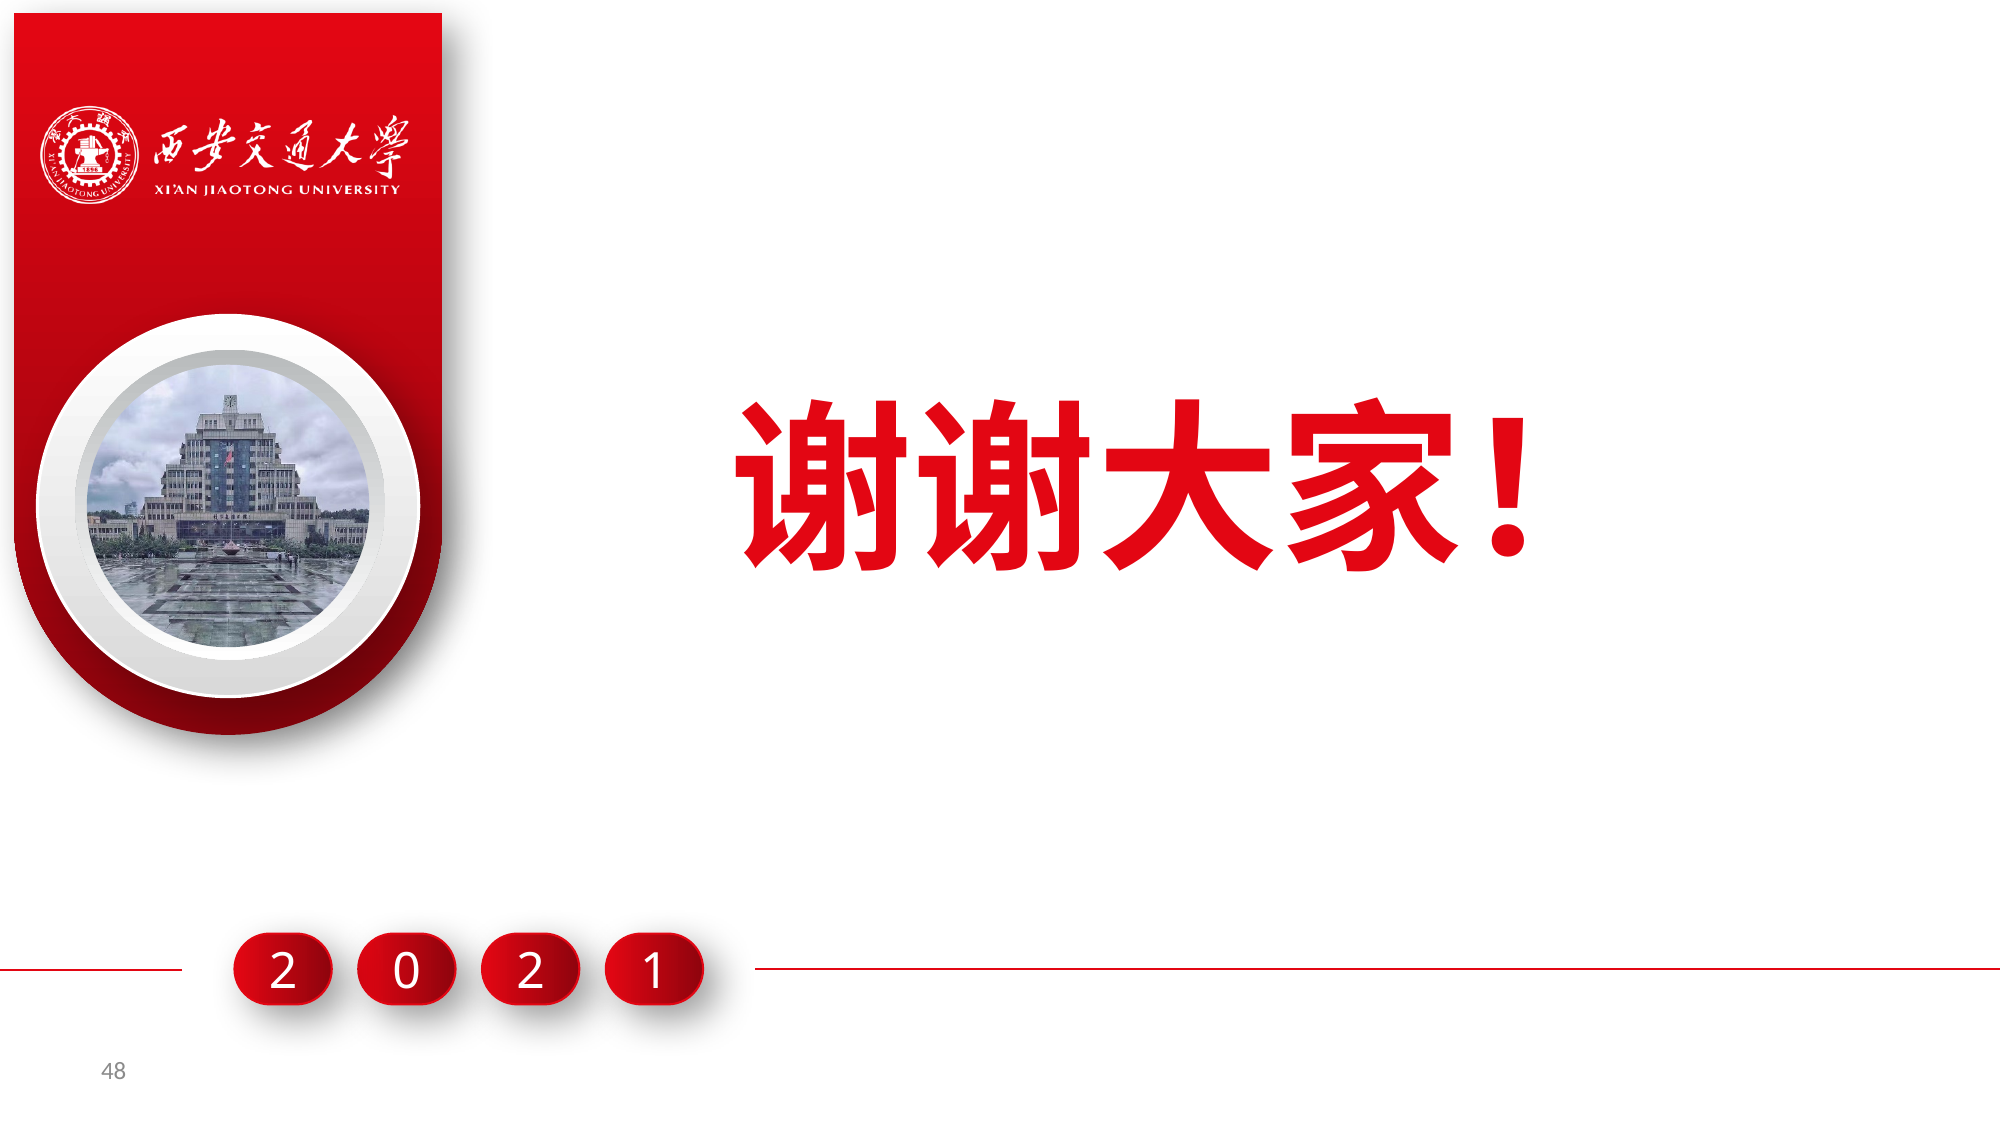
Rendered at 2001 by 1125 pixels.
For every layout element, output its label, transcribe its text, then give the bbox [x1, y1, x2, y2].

slide_number 48 [86, 1039, 537, 1100]
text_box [0, 933, 2000, 1005]
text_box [13, 13, 443, 735]
text_box 谢谢大家！ [703, 364, 1673, 600]
